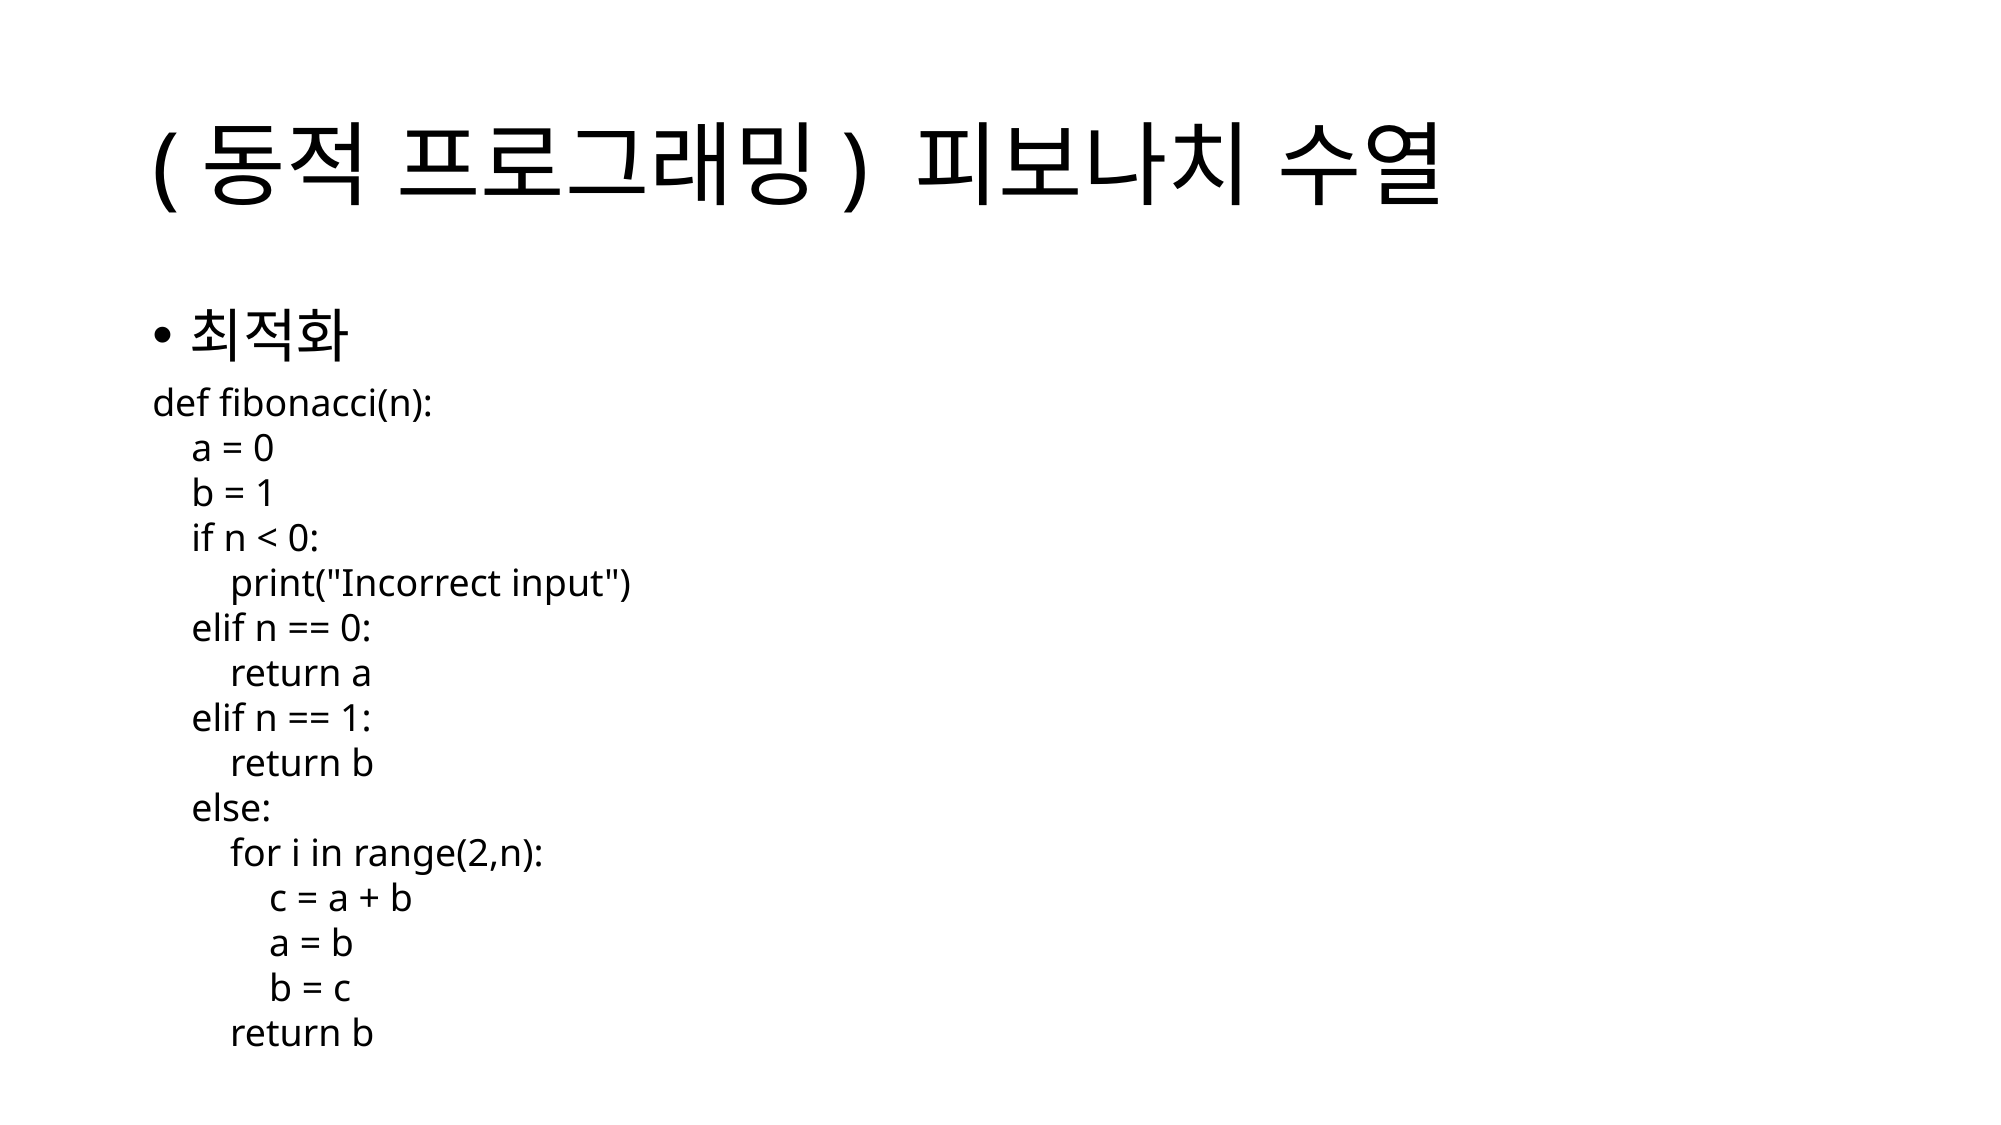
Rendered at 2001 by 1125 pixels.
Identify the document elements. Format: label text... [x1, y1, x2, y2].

text_box def fibonacci(n): a = 0 b = 1 if n < 0: print("Incorrect input") elif n == 0: return a elif n == 1: return b else: for i in range(2,n): c = a + b a = b b = c return b [137, 371, 1138, 1062]
list 최적화 [137, 299, 1863, 1014]
title (동적 프로그래밍) 피보나치 수열 [137, 59, 1863, 278]
